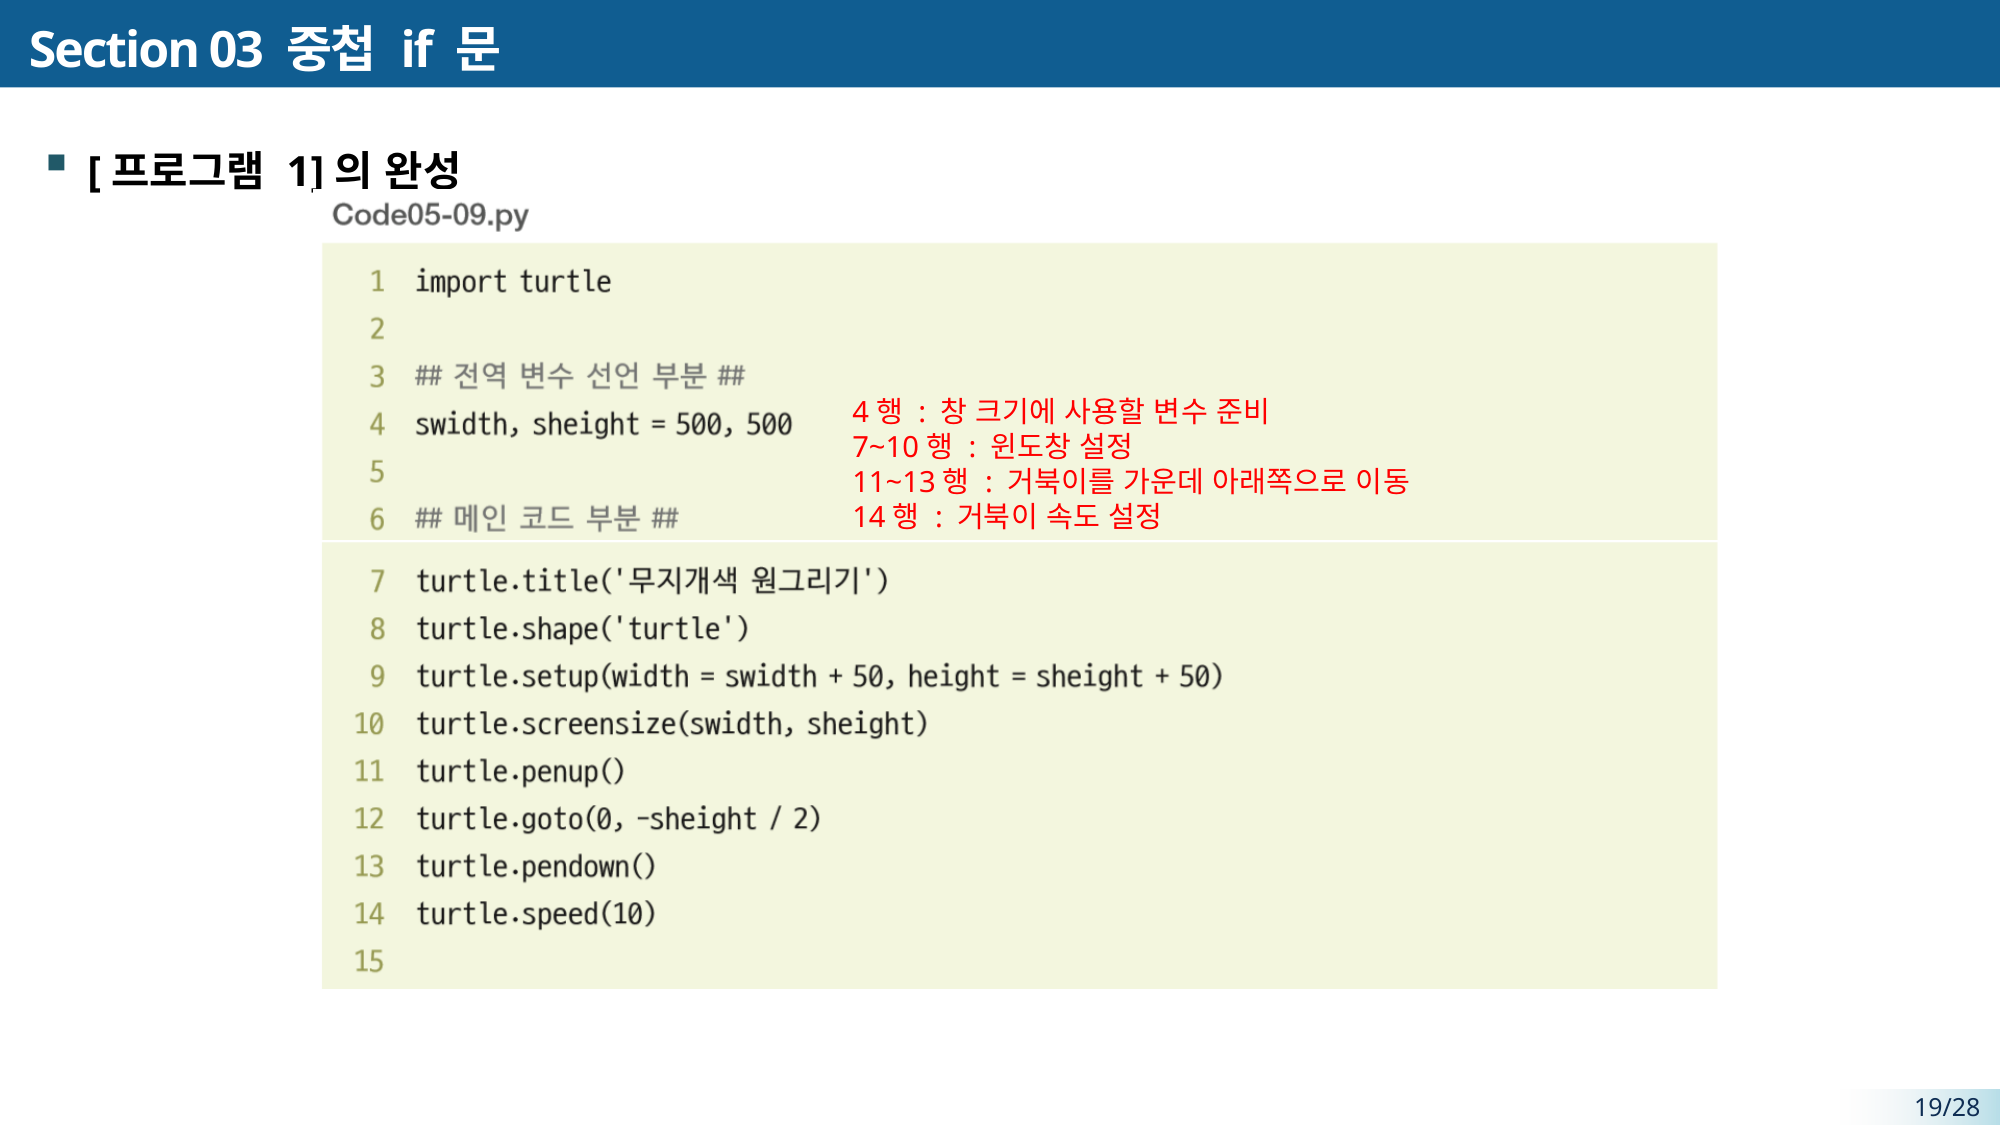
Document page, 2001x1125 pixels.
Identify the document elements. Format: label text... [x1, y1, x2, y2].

list [프로그램 1]의 완성 [13, 126, 1975, 1057]
title Section 03 중첩 if 문 [13, 8, 1717, 87]
picture [313, 189, 1721, 989]
